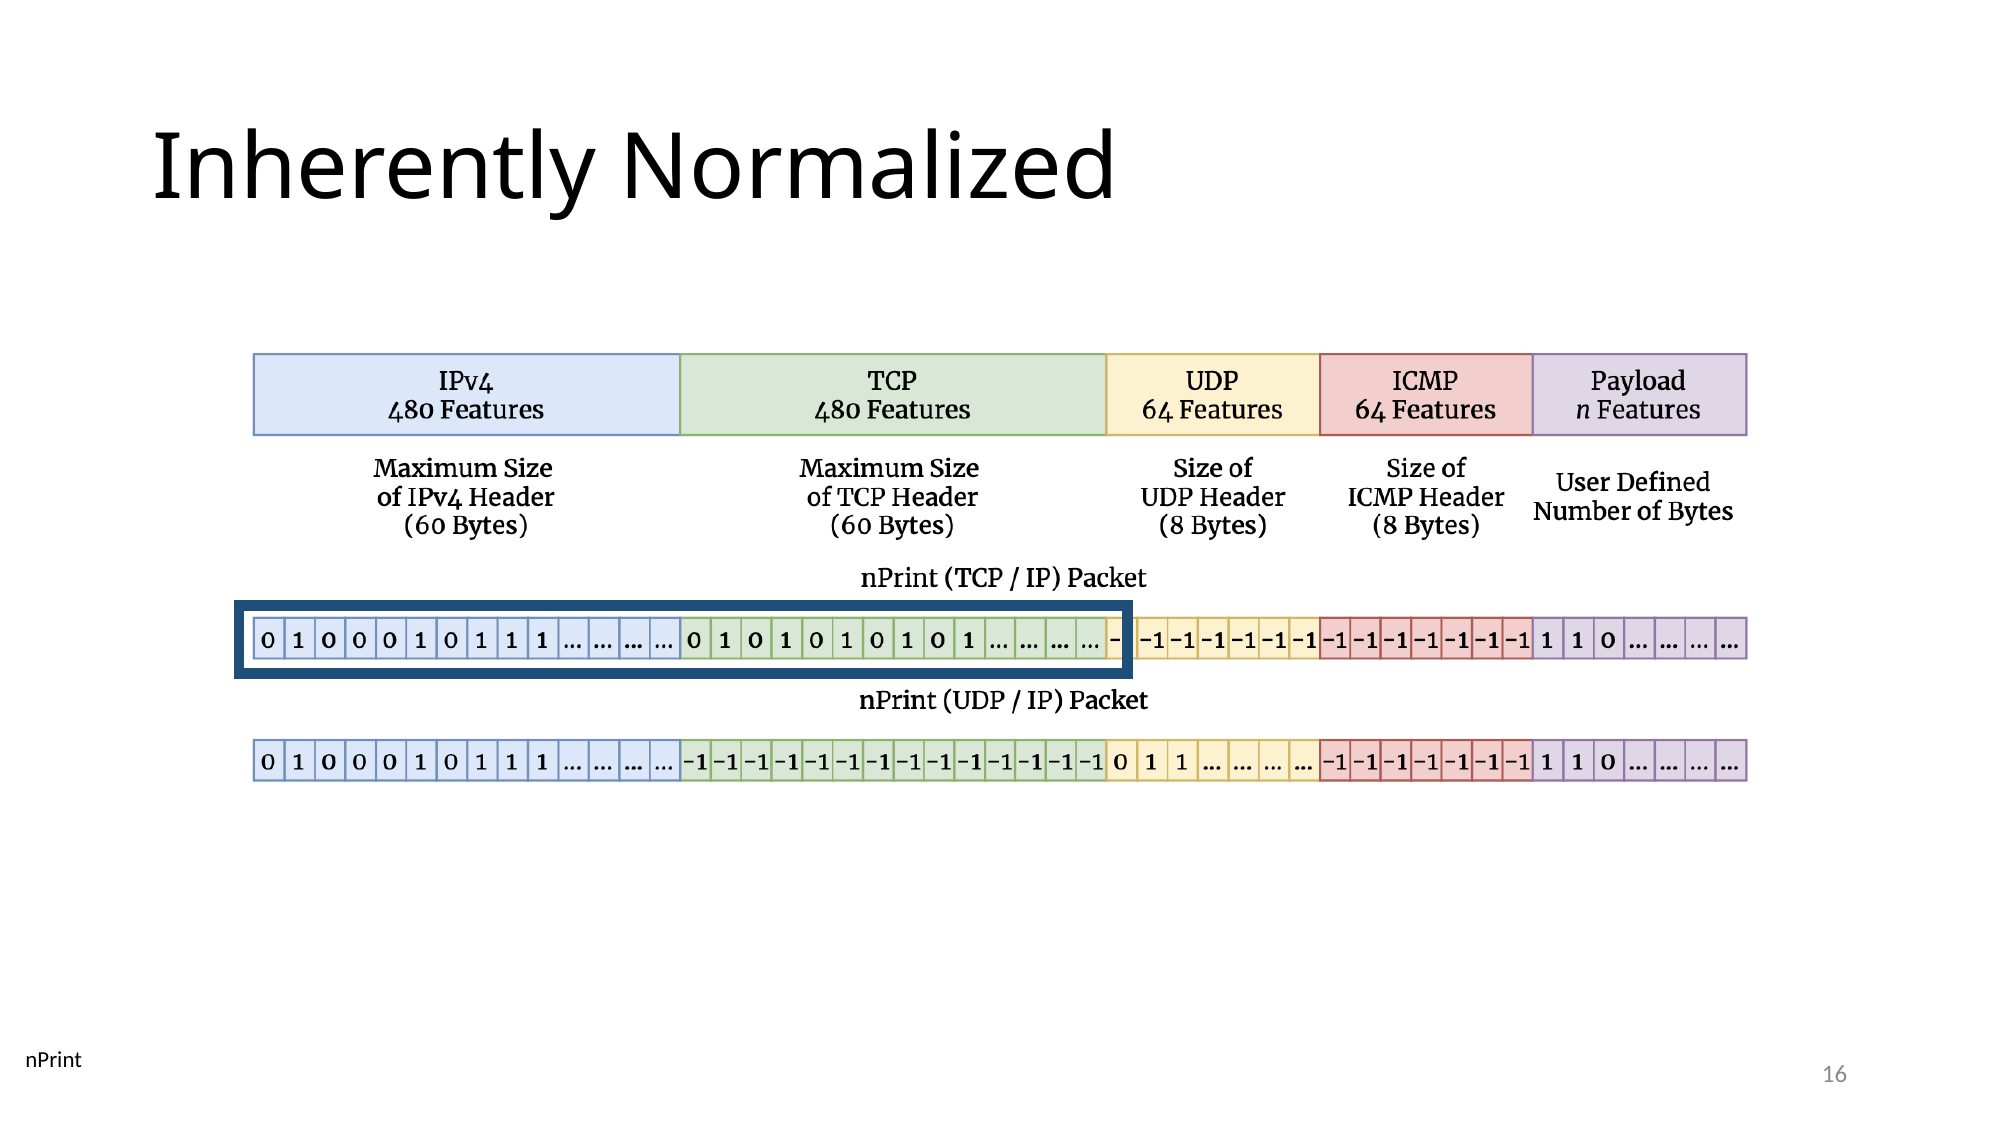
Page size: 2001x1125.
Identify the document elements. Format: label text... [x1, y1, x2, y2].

title Inherently Normalized [137, 59, 1863, 278]
text_box nPrint [21, 1040, 87, 1077]
text_box [239, 605, 245, 674]
slide_number 16 [1412, 1042, 1863, 1103]
picture [245, 334, 1755, 791]
